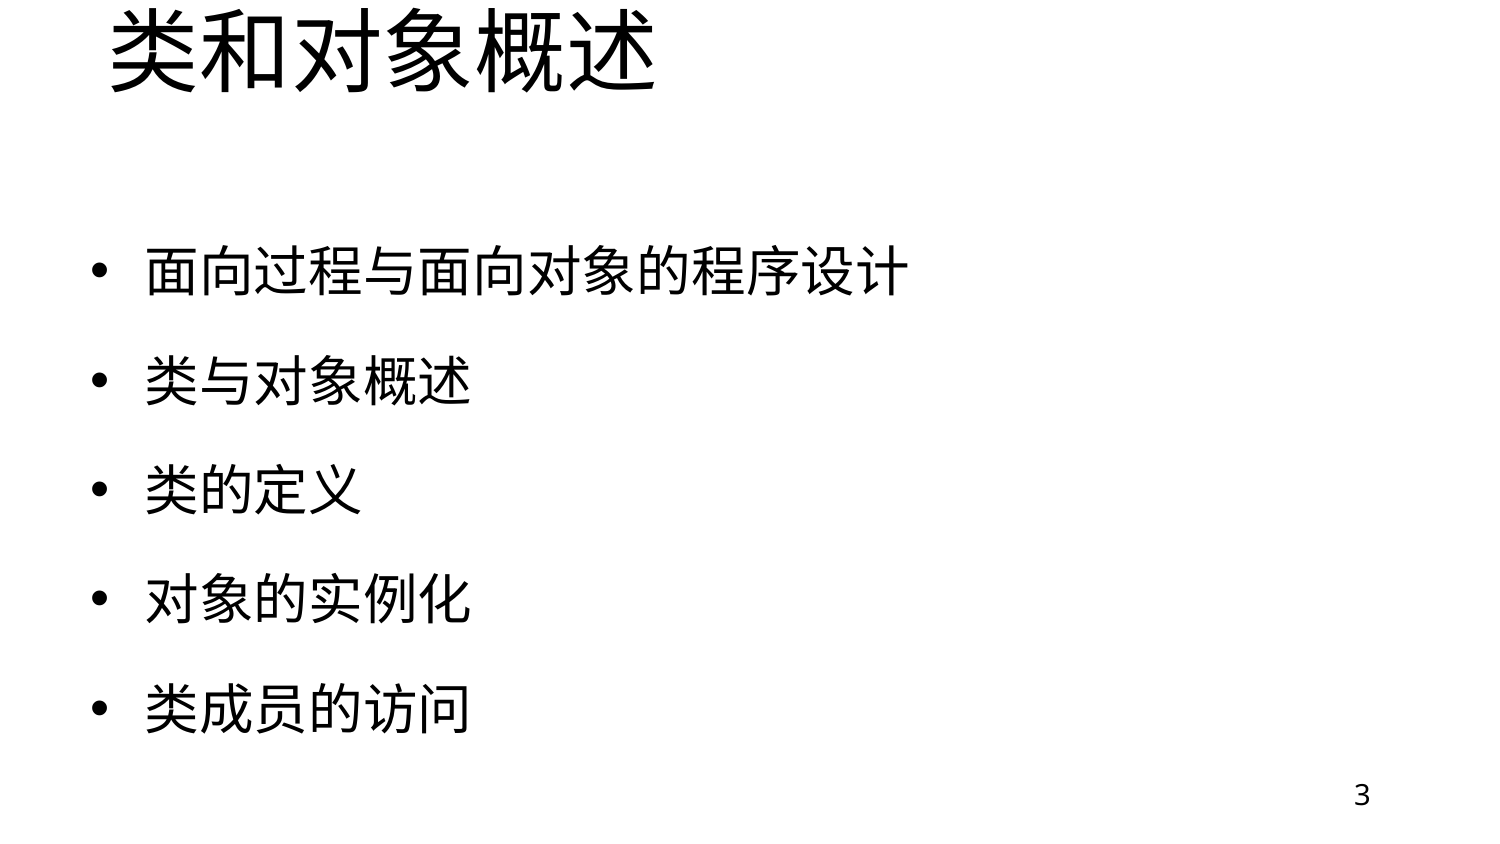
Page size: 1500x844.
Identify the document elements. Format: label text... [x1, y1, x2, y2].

list 面向过程与面向对象的程序设计 类与对象概述 类的定义 对象的实例化 类成员的访问 [75, 196, 1425, 754]
title 类和对象概述 [75, 33, 1425, 175]
